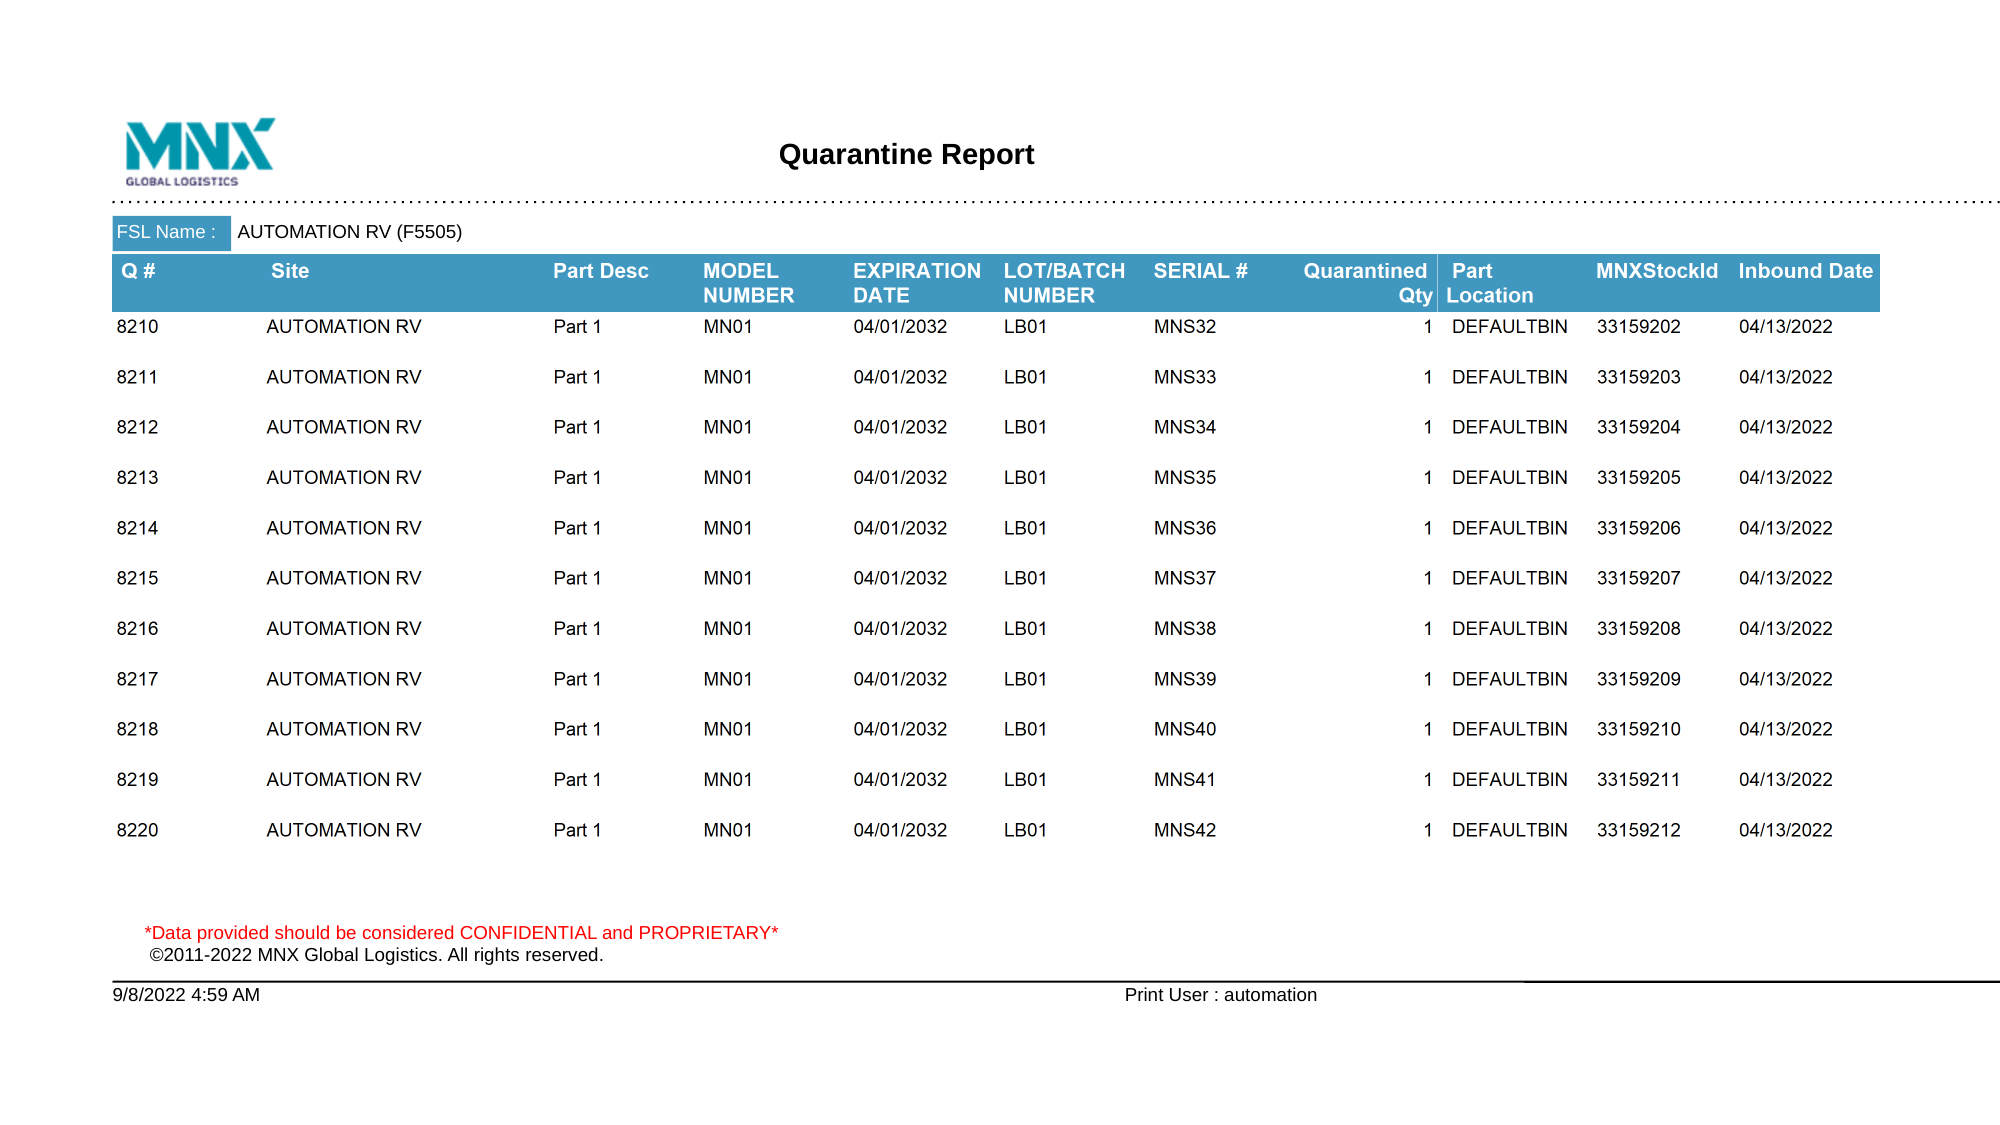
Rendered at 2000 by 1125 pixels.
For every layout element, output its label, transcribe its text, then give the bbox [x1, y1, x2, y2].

picture [112, 115, 323, 188]
text_box Print User : automation [1055, 983, 1387, 1013]
text_box Quarantine Report [562, 131, 1252, 173]
text_box ©2011-2022 MNX Global Logistics. All rights reserved. [144, 942, 1158, 964]
text_box *Data provided should be considered CONFIDENTIAL and PROPRIETARY* [144, 920, 1158, 942]
text_box AUTOMATION RV (F5505) [233, 215, 669, 251]
text_box 9/8/2022 4:59 AM [112, 983, 343, 1013]
text_box FSL Name : [112, 215, 232, 252]
picture [112, 254, 1880, 866]
